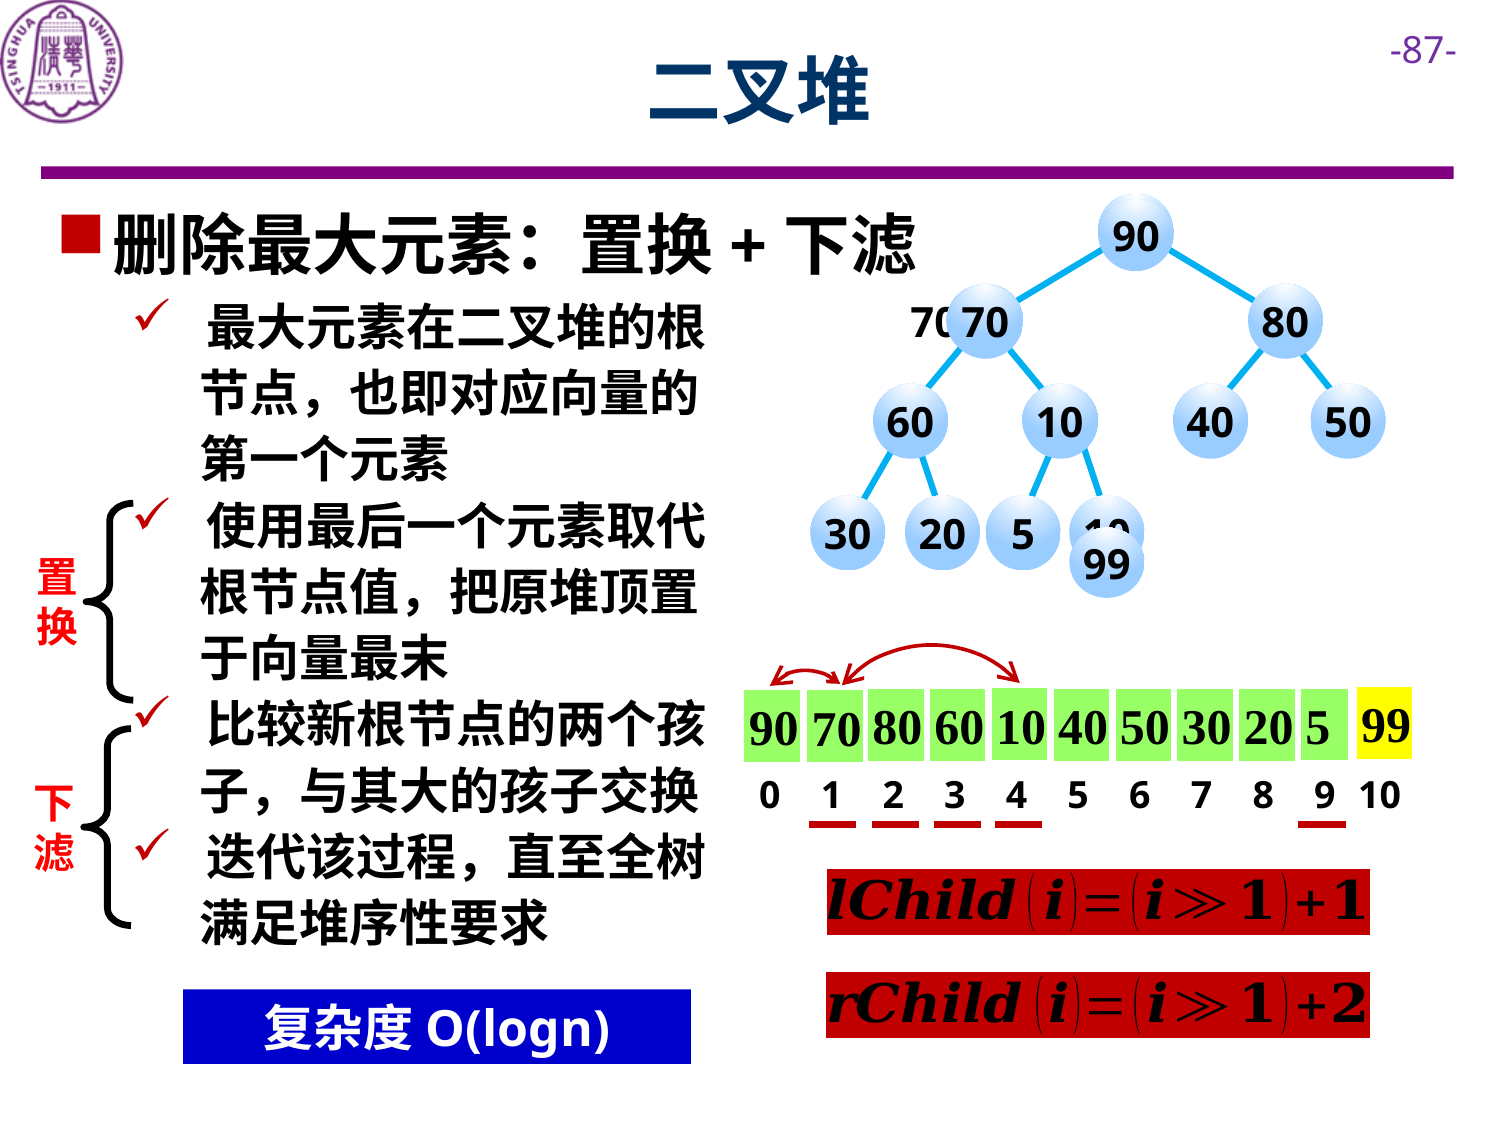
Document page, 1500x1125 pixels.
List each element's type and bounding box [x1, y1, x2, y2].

title [135, 13, 1383, 165]
text_box [19, 193, 1425, 1092]
picture [0, 0, 124, 124]
